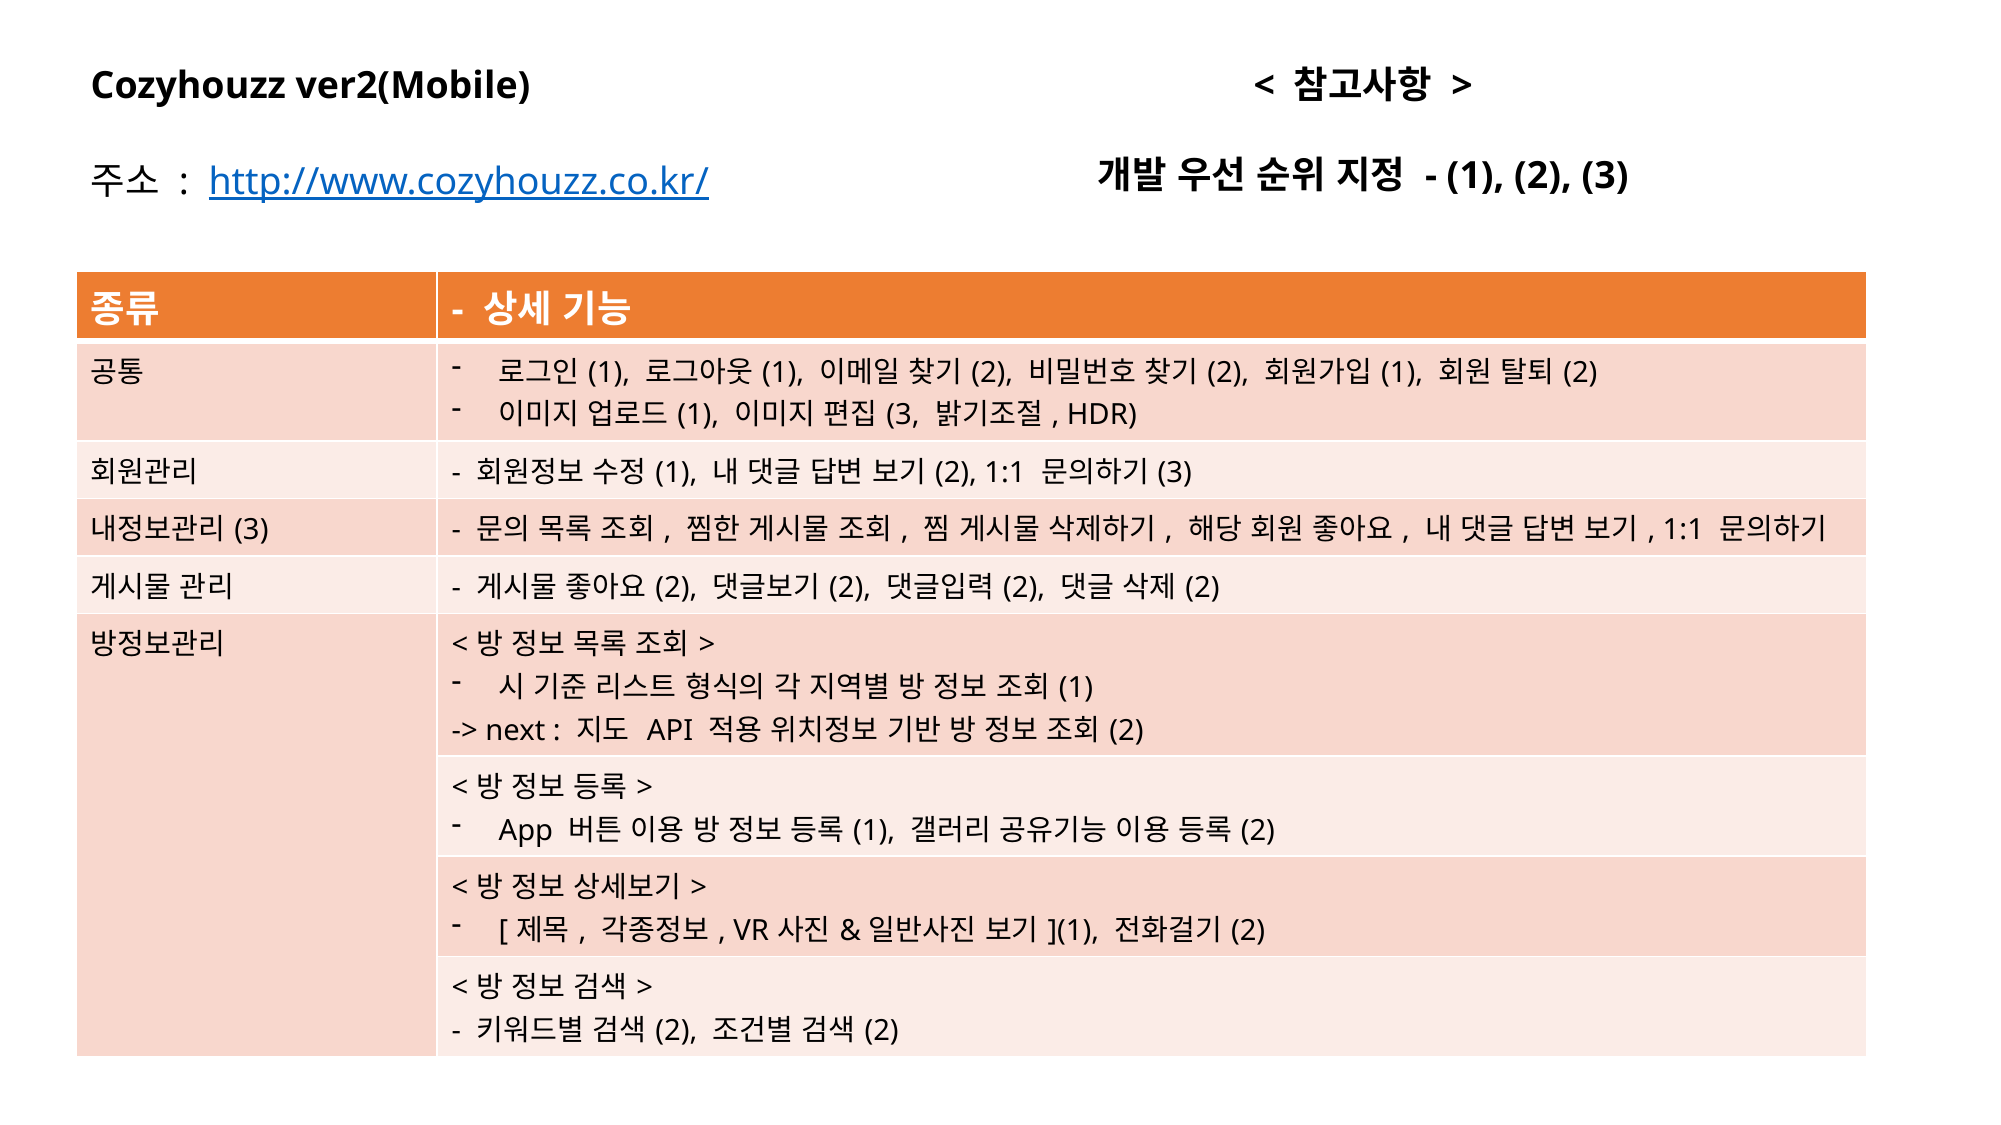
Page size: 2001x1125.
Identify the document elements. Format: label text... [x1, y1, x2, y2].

table_cell - 문의 목록 조회, 찜한 게시물 조회, 찜 게시물 삭제하기, 해당 회원 좋아요, 내 댓글 답변 보기, 1:1 문의하기 [438, 499, 1866, 555]
table_cell 로그인(1), 로그아웃(1), 이메일 찾기(2), 비밀번호 찾기(2), 회원가입(1), 회원 탈퇴(2) 이미지 업로드(1), 이미지 편집(3, 밝기조절, HDR) [438, 344, 1866, 440]
table_cell 공통 [77, 344, 436, 440]
text_box < 참고사항 > 개발 우선 순위 지정 - (1), (2), (3) [908, 53, 1818, 204]
text_box 주소 : http://www.cozyhouzz.co.kr/ [75, 149, 845, 216]
table_cell - 게시물 좋아요(2), 댓글보기(2), 댓글입력(2), 댓글 삭제(2) [438, 557, 1866, 613]
table_cell 방정보관리 [77, 614, 436, 1056]
table_cell 회원관리 [77, 442, 436, 498]
text_box Cozyhouzz ver2(Mobile) [75, 53, 861, 114]
table_cell <방 정보 상세보기> [제목, 각종정보, VR사진&일반사진 보기](1), 전화걸기(2) [438, 857, 1866, 956]
table_cell <방 정보 검색> - 키워드별 검색(2), 조건별 검색(2) [438, 957, 1866, 1056]
table_cell <방 정보 등록> App 버튼 이용 방 정보 등록(1), 갤러리 공유기능 이용 등록(2) [438, 757, 1866, 855]
table_cell <방 정보 목록 조회> 시 기준 리스트 형식의 각 지역별 방 정보 조회(1) -> next : 지도 API 적용 위치정보 기반 방 정보 조회(2) [438, 614, 1866, 755]
table_cell - 회원정보 수정(1), 내 댓글 답변 보기(2), 1:1 문의하기(3) [438, 442, 1866, 498]
table_cell 게시물 관리 [77, 557, 436, 613]
table_header - 상세 기능 [438, 272, 1866, 338]
table_cell 내정보관리(3) [77, 499, 436, 555]
table_header 종류 [77, 272, 436, 338]
